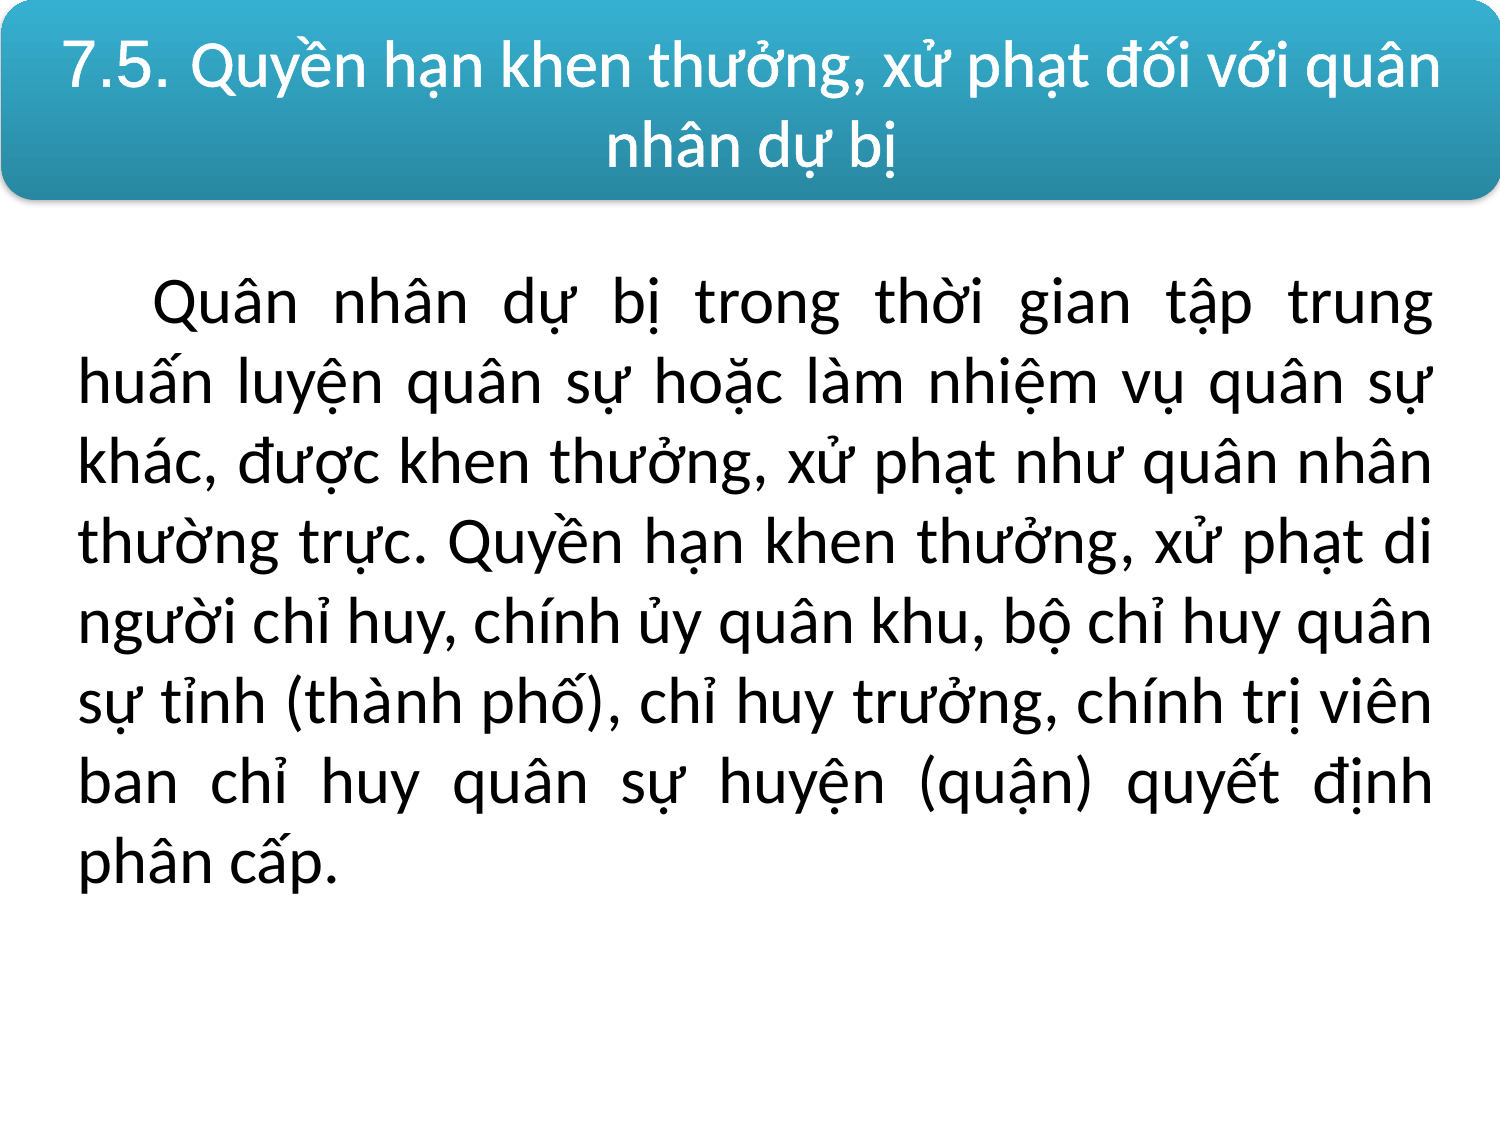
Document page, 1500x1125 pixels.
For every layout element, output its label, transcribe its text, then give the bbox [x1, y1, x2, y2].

text_box Quân nhân dự bị trong thời gian tập trung huấn luyện quân sự hoặc làm nhiệm vụ quân sự khác, được khen thưởng, xử phạt như quân nhân thường trực. Quyền hạn khen thưởng, xử phạt di người chỉ huy, chính ủy quân khu, bộ chỉ huy quân sự tỉnh (thành phố), chỉ huy trưởng, chính trị viên ban chỉ huy quân sự huyện (quận) quyết định phân cấp. [62, 249, 1450, 905]
text_box 7.5. Quyền hạn khen thưởng, xử phạt đối với quân nhân dự bị [1, 0, 1500, 201]
